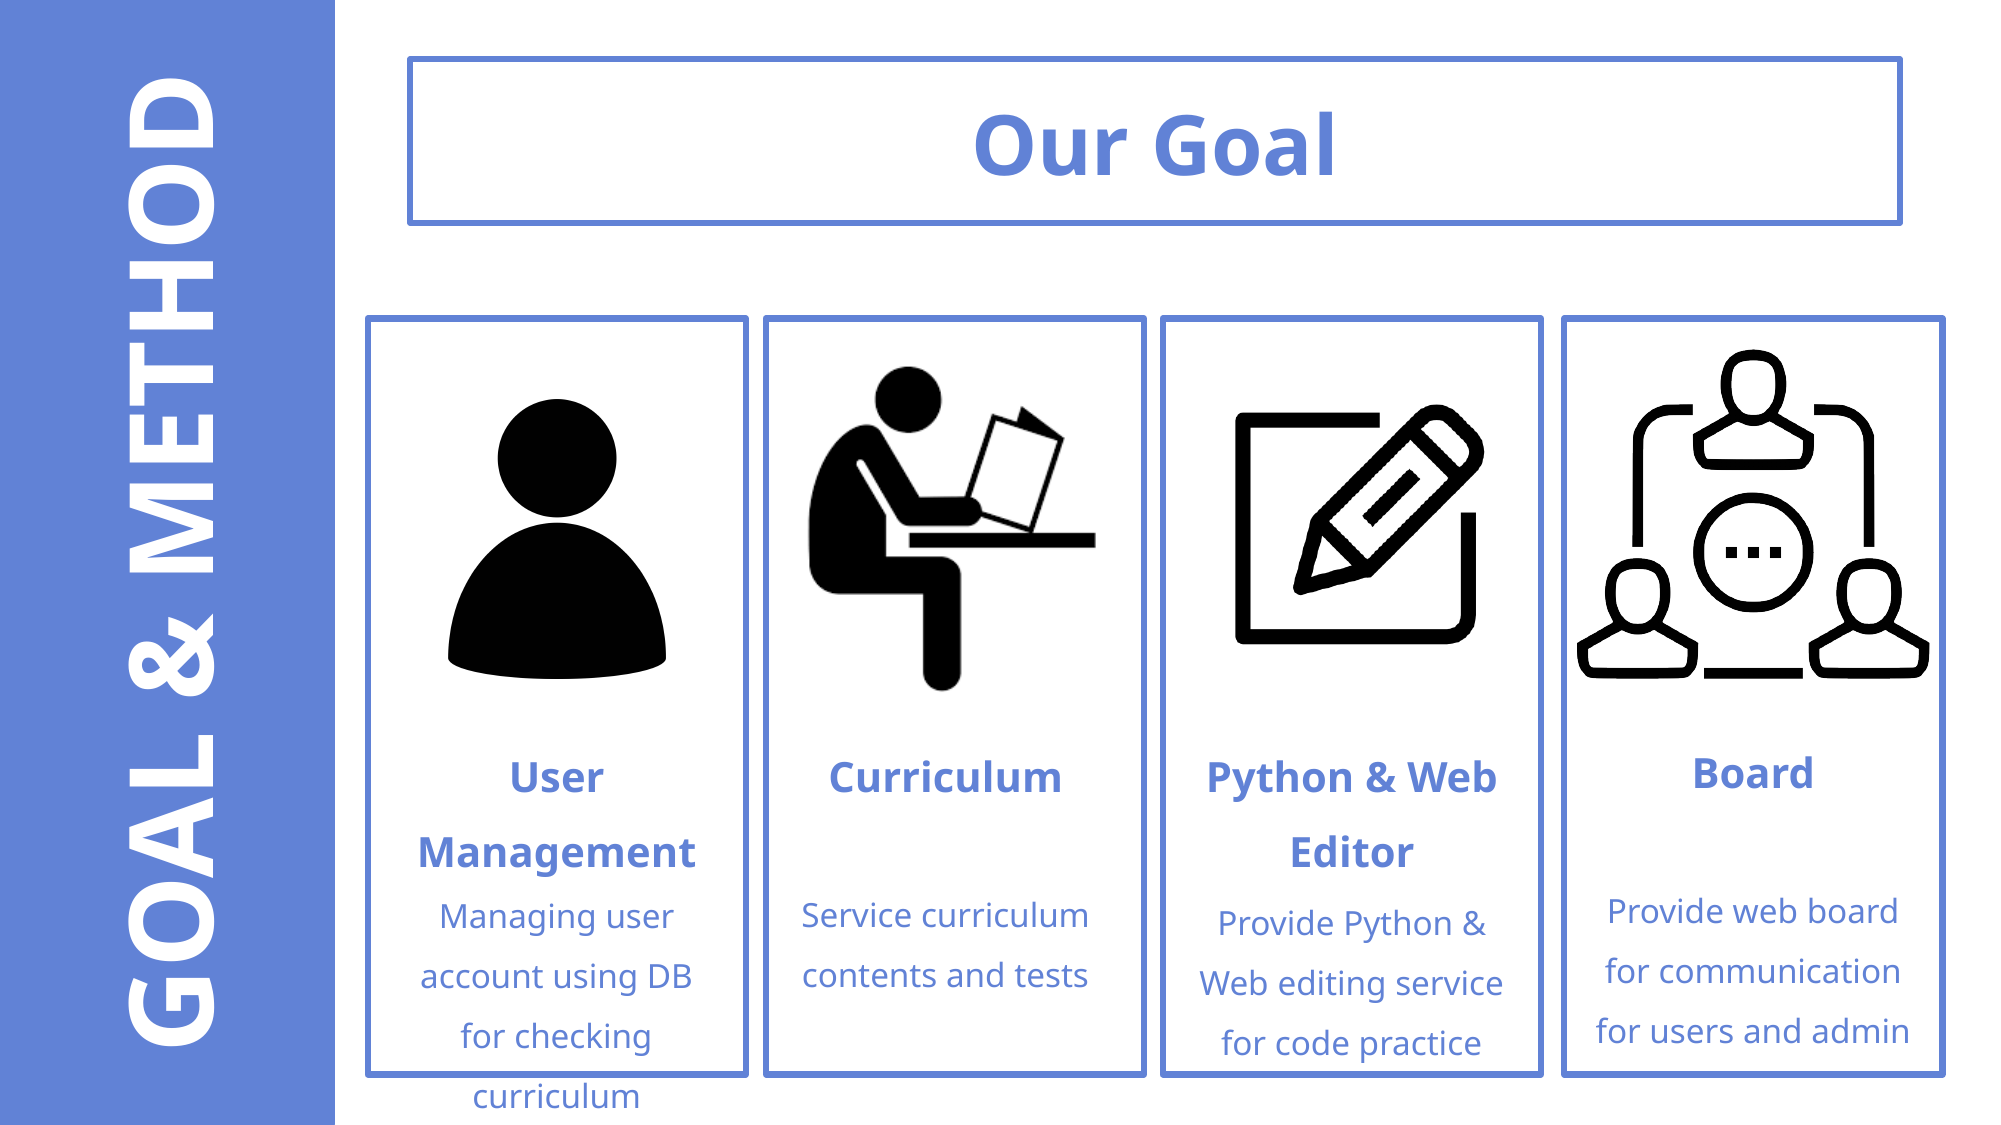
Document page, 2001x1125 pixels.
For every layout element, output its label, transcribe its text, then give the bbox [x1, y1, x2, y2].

text_box Our Goal [410, 85, 1900, 200]
title GOAL & METHOD [0, 0, 334, 1125]
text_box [367, 313, 1943, 1076]
